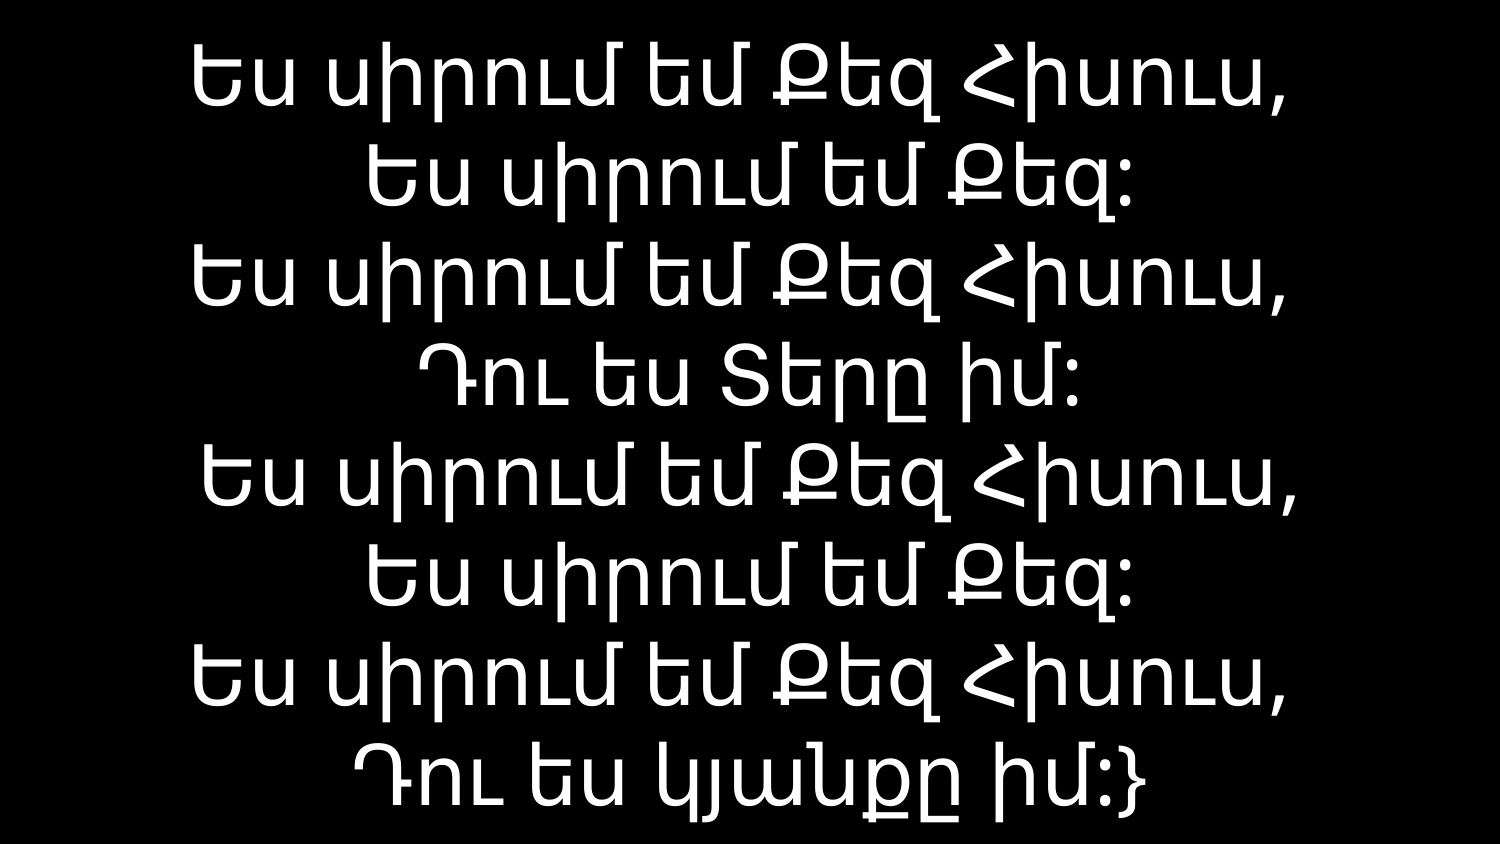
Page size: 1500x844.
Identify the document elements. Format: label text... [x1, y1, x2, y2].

title Ես սիրում եմ Քեզ Հիսուս, Ես սիրում եմ Քեզ: Ես սիրում եմ Քեզ Հիսուս, Դու ես Տերը իմ: Ես սիրում եմ Քեզ Հիսուս, Ես սիրում եմ Քեզ: Ես սիրում եմ Քեզ Հիսուս, Դու ես կյանքը իմ:} [0, 0, 1500, 844]
